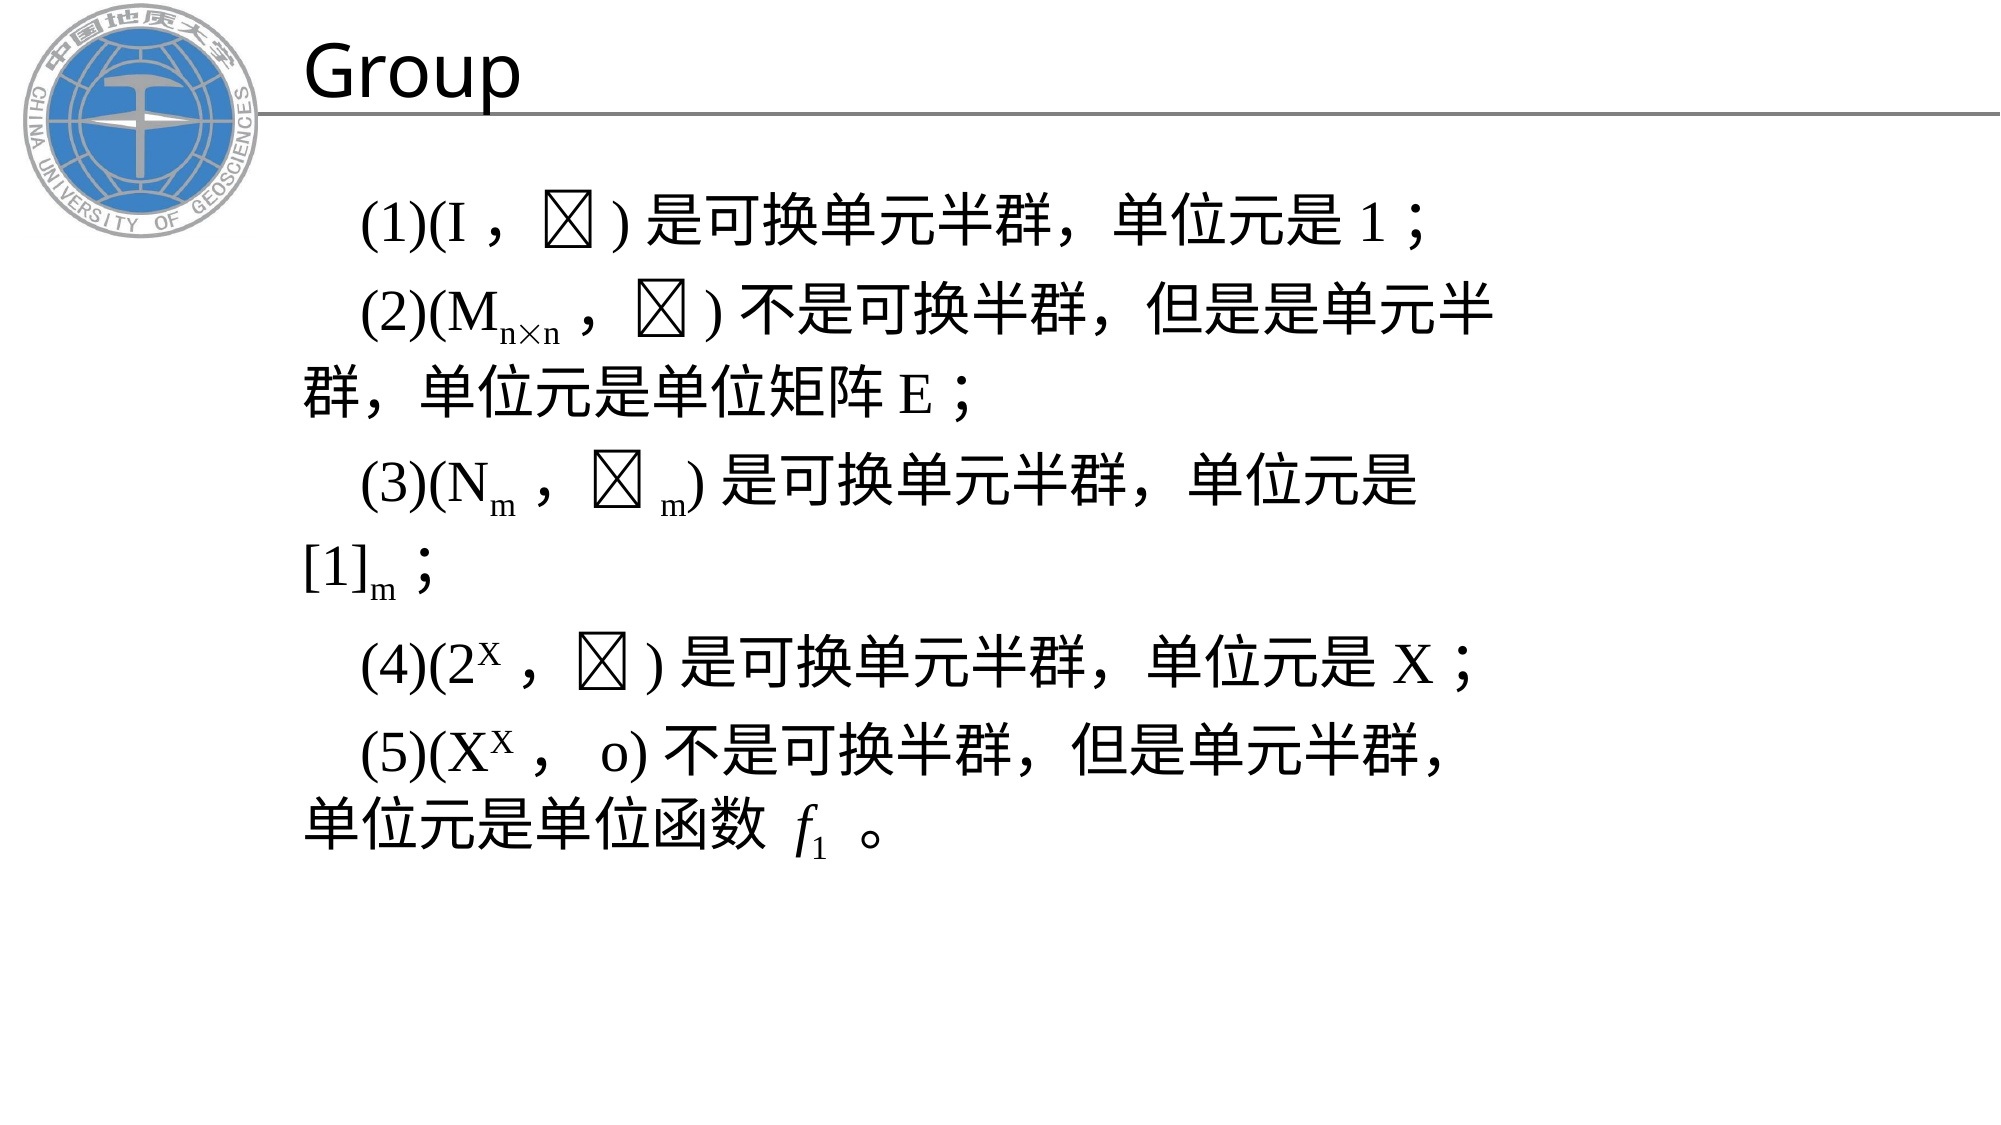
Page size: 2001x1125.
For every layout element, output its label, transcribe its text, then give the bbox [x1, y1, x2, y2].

text_box Group [287, 15, 1233, 172]
text_box (1)(I，)是可换单元半群，单位元是1； (2)(Mnn，)不是可换半群，但是是单元半群，单位元是单位矩阵E； (3)(Nm，m)是可换单元半群，单位元是[1]m； (4)(2X，)是可换单元半群，单位元是X； (5)(XX，o)不是可换半群，但是单元半群，单位元是单位函数 f1 。 [287, 172, 1538, 1110]
picture [21, 3, 258, 239]
